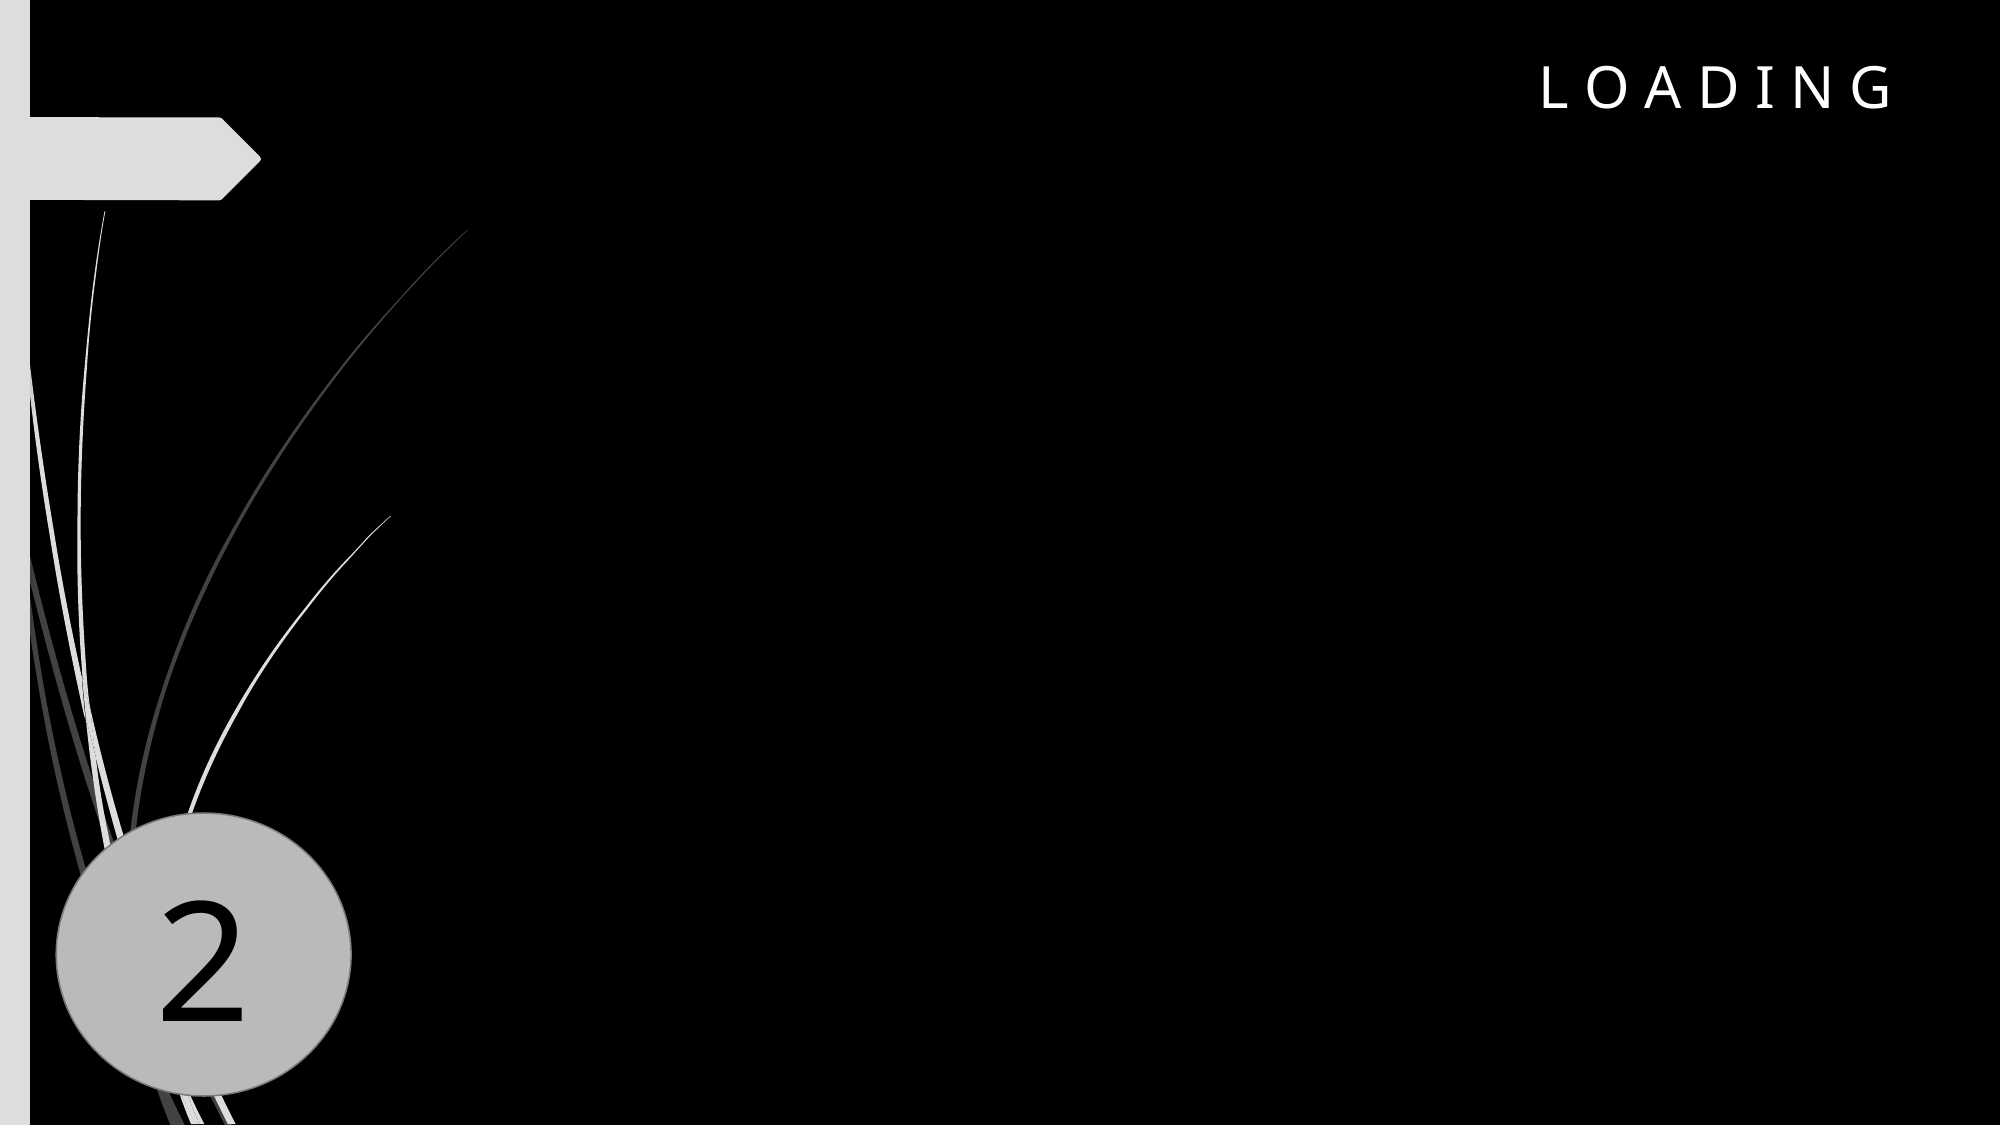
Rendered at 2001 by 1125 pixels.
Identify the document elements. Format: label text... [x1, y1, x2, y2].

text_box 2 [55, 812, 352, 1097]
text_box L O A D I N G [1446, 42, 2000, 128]
